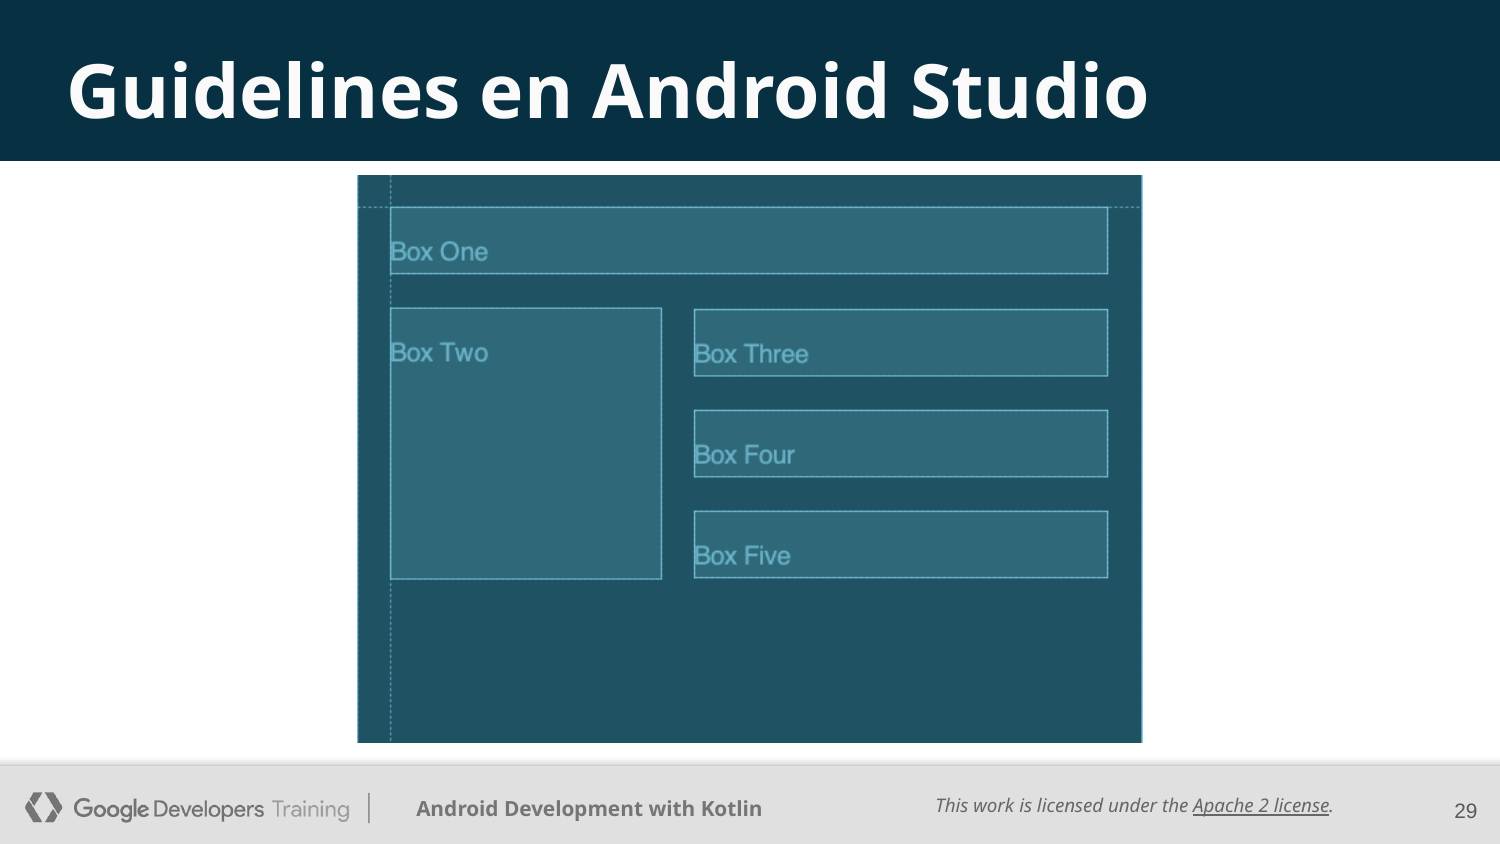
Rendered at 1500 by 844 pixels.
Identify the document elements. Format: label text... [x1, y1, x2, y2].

slide_number ‹#› [1402, 777, 1493, 842]
title Guidelines en Android Studio [51, 28, 1449, 122]
picture [0, 161, 1500, 844]
